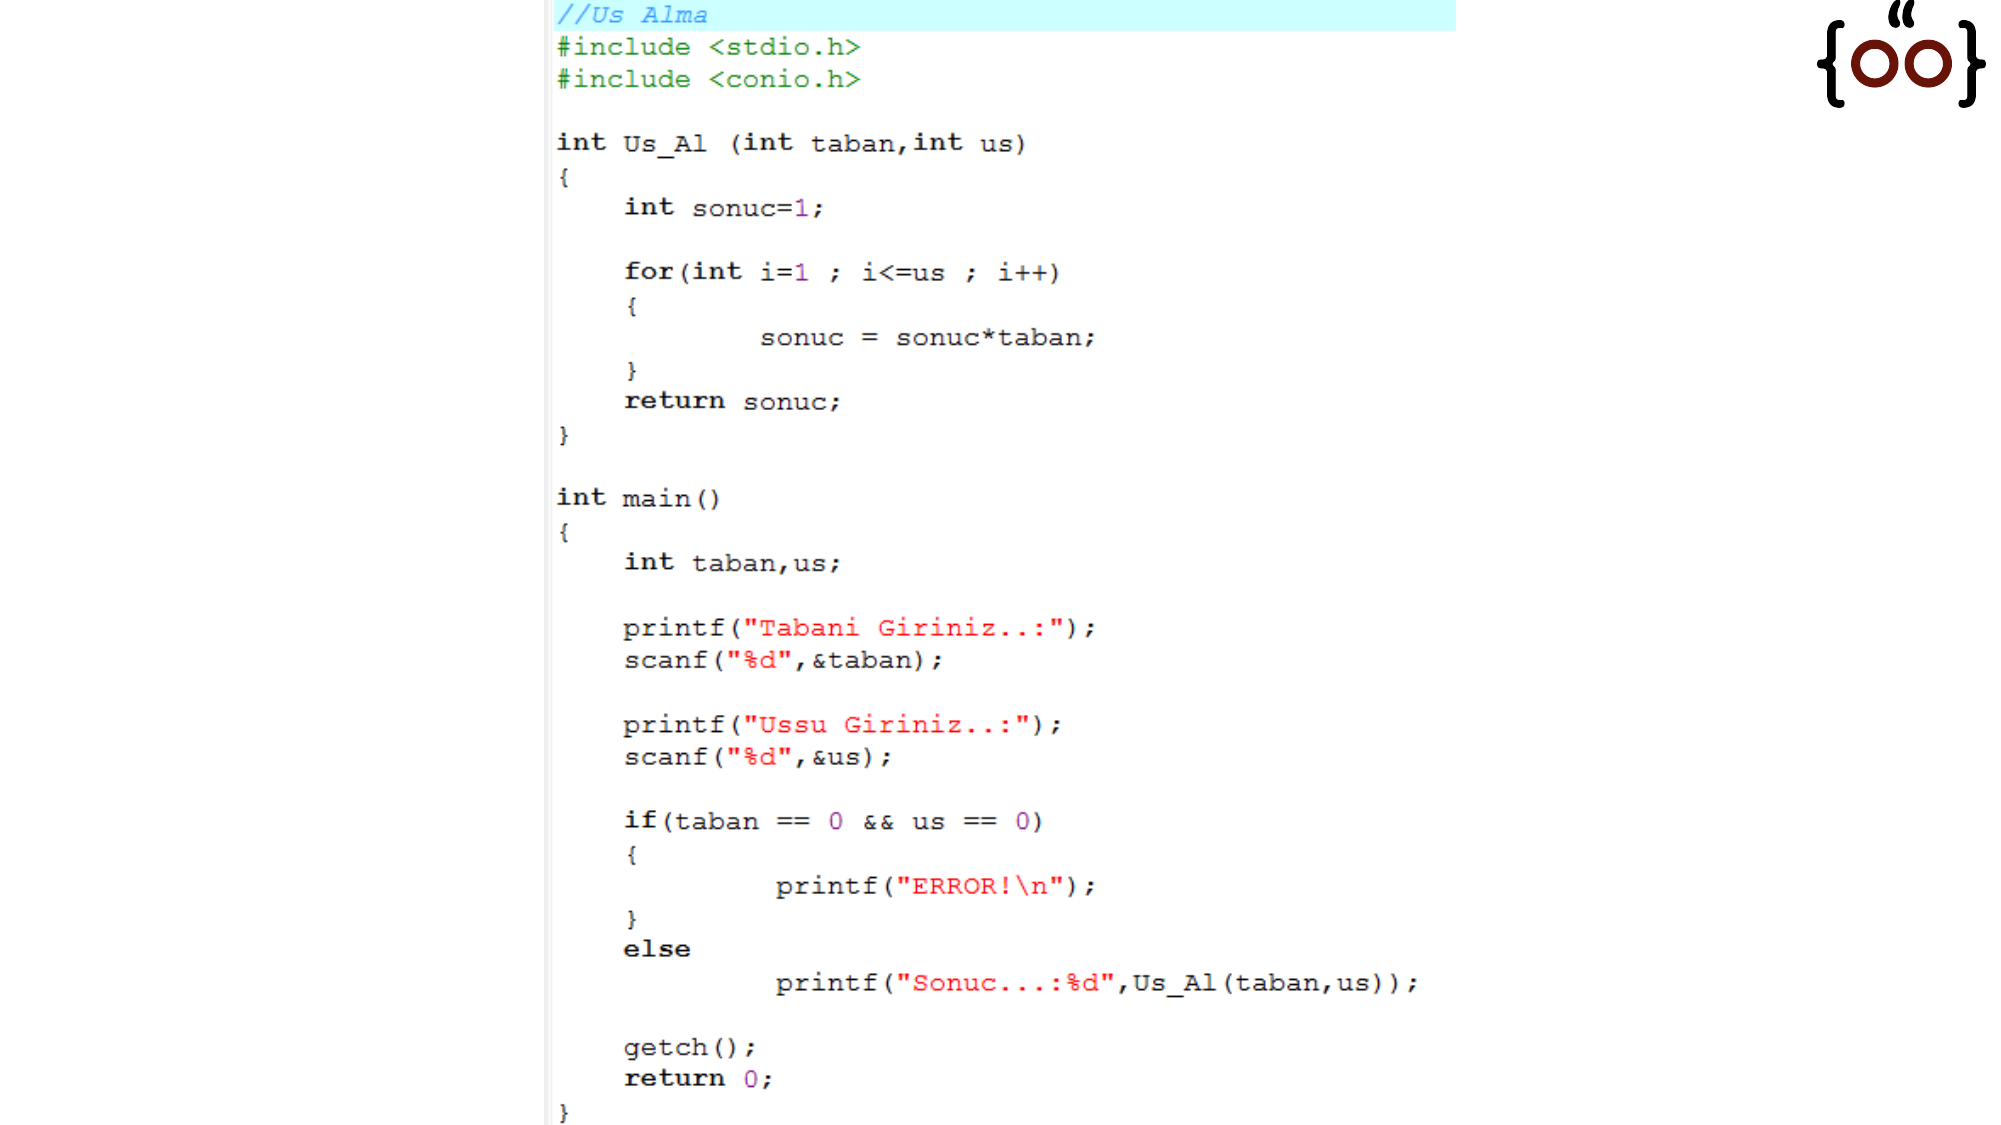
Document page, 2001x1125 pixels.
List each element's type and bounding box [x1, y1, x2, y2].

picture [1817, 0, 1986, 108]
picture [544, 0, 1456, 1125]
